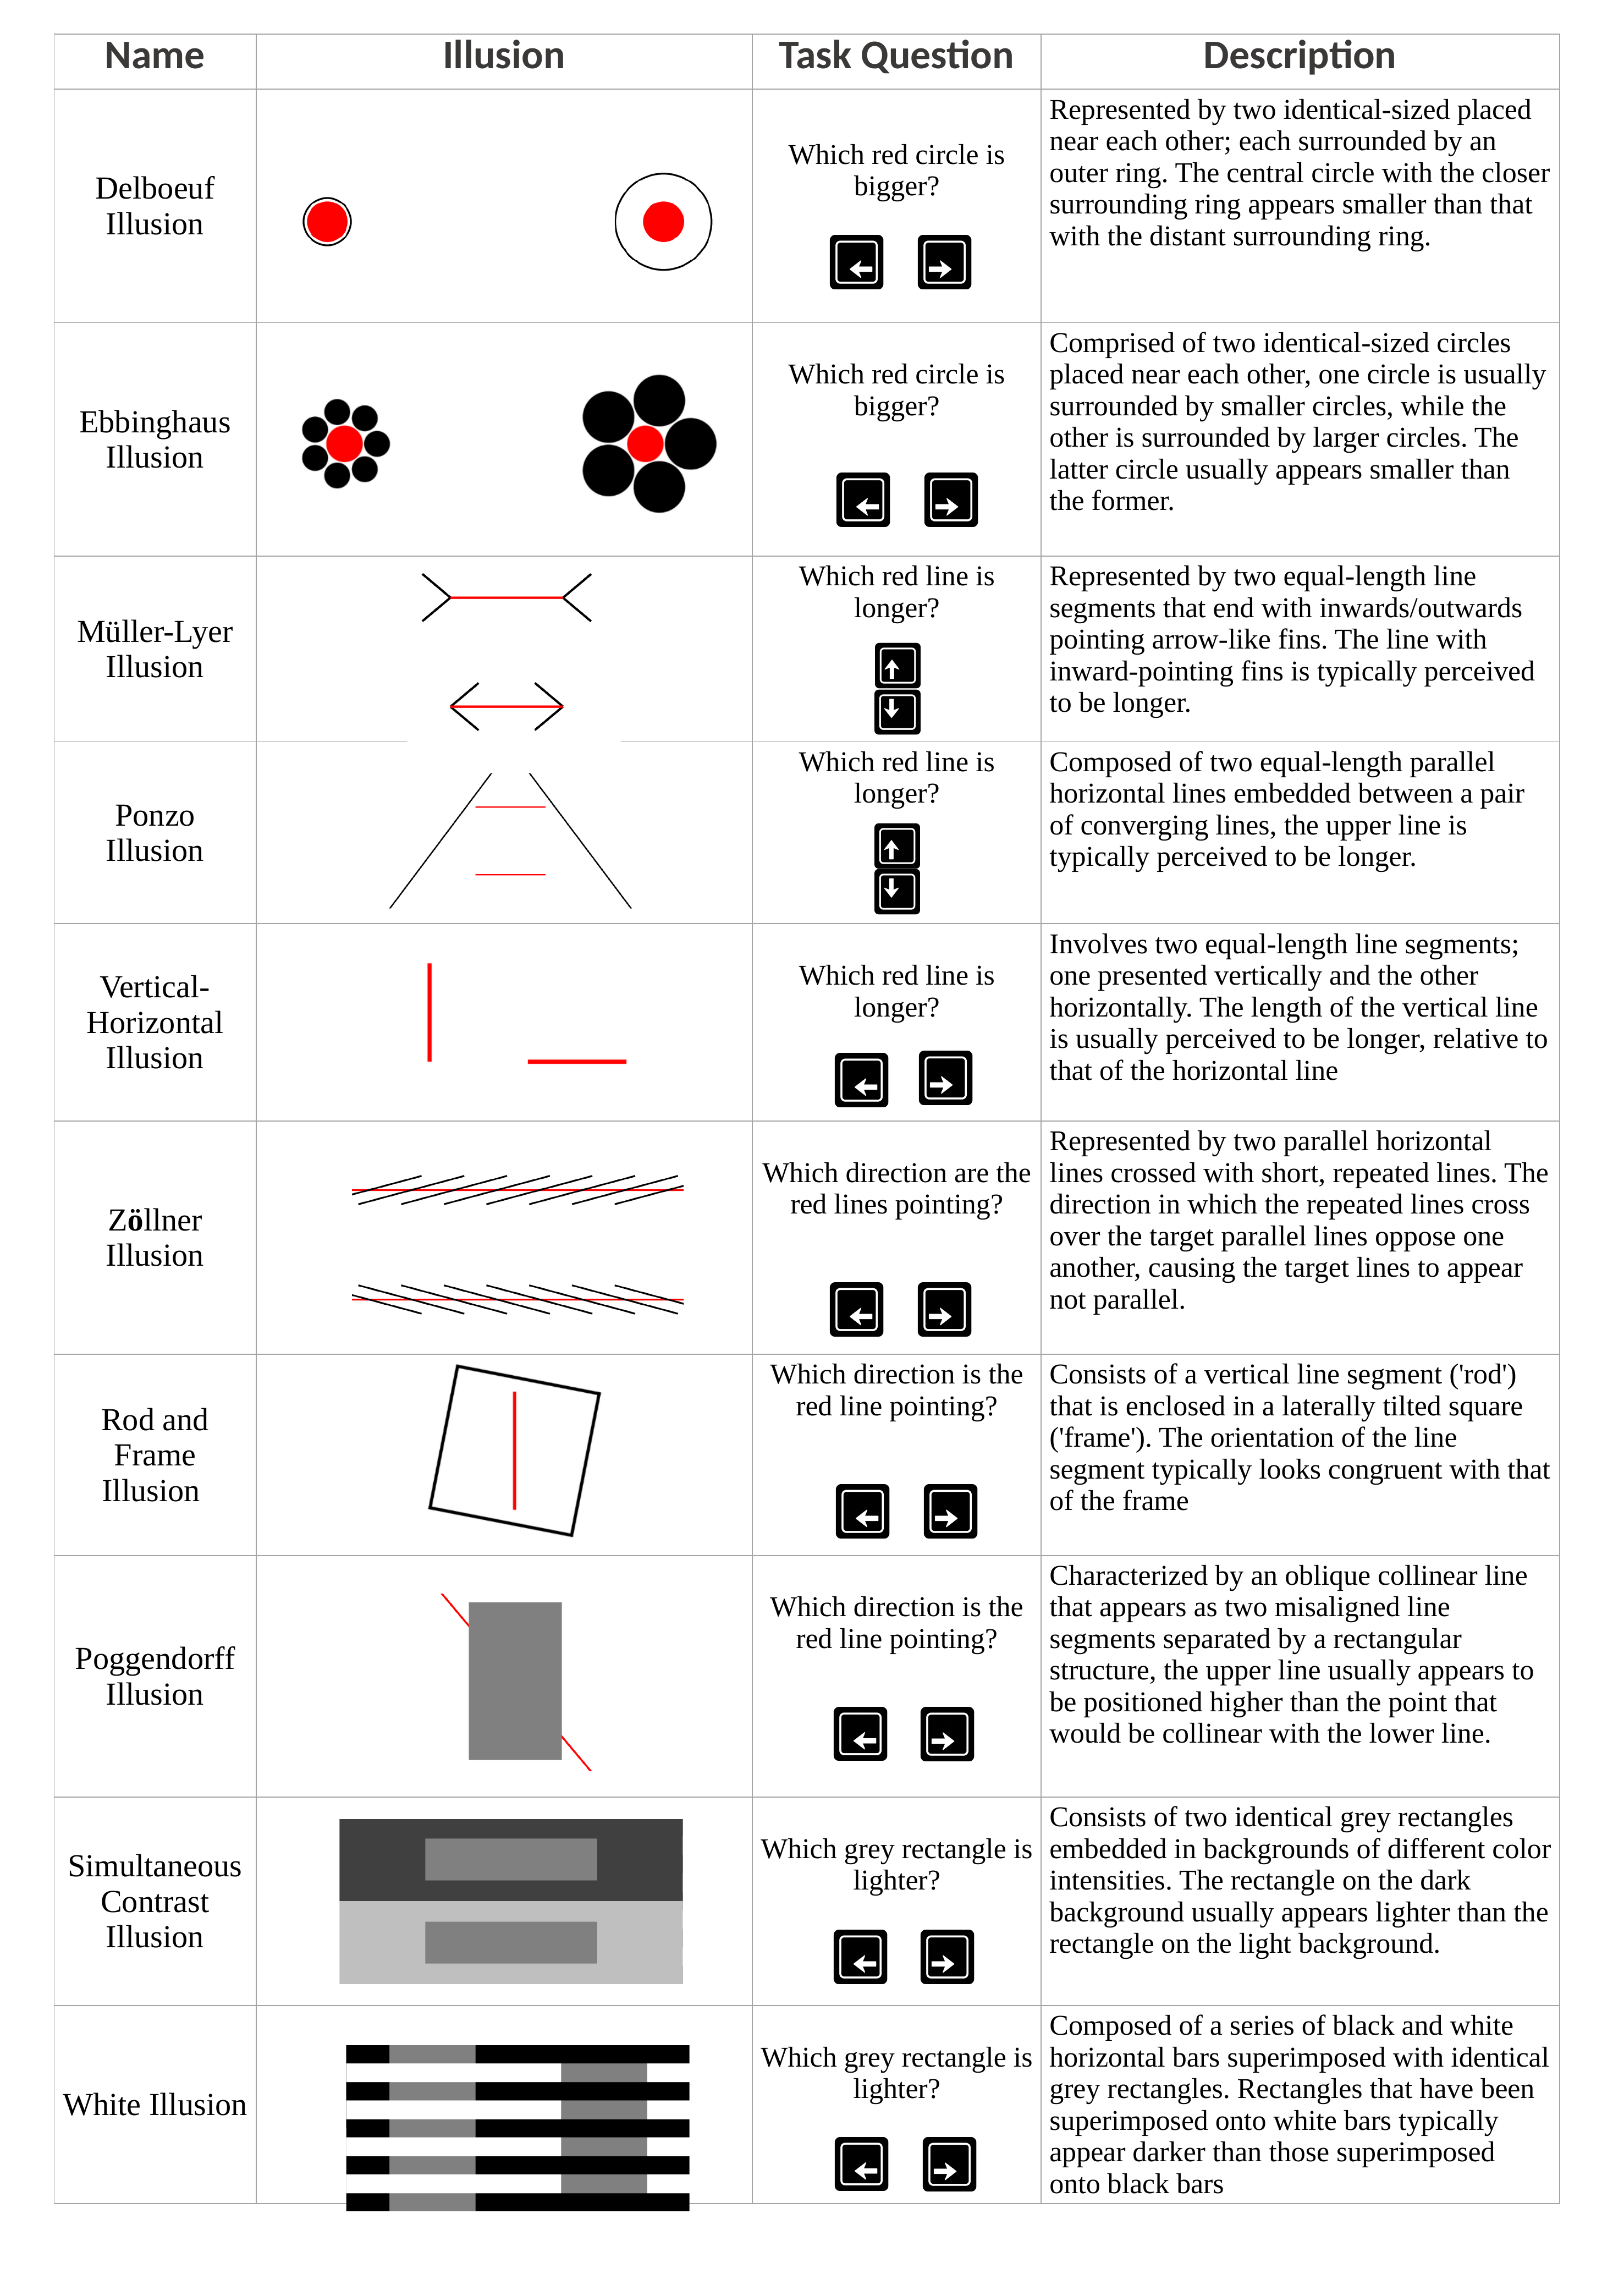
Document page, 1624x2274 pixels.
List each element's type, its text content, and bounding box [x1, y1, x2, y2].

table_cell Which red circle is bigger? [753, 90, 1041, 322]
table_cell Involves two equal-length line segments; one presented vertically and the other horizontally. The length of the vertical line is usually perceived to be longer, relative to that of the horizontal line [1042, 924, 1559, 1120]
table_cell Rod and Frame Illusion [54, 1355, 256, 1555]
table_cell [257, 742, 752, 923]
table_cell [257, 90, 752, 322]
table_header Name [54, 35, 256, 89]
picture [405, 928, 656, 1100]
table_header Task Question [753, 35, 1041, 89]
table_cell Which grey rectangle is lighter? [753, 2006, 1041, 2203]
picture [836, 473, 890, 527]
picture [428, 1594, 594, 1777]
table_cell White Illusion [54, 2006, 256, 2203]
picture [833, 1930, 888, 1984]
table_cell Consists of a vertical line segment ('rod') that is enclosed in a laterally tilted square ('frame'). The orientation of the line segment typically looks congruent with that of the frame [1042, 1355, 1559, 1555]
picture [339, 1819, 683, 1984]
table_cell Zöllner Illusion [54, 1122, 256, 1354]
picture [918, 1051, 973, 1105]
table_header Illusion [257, 35, 752, 89]
table_cell Composed of two equal-length parallel horizontal lines embedded between a pair of converging lines, the upper line is typically perceived to be longer. [1042, 742, 1559, 923]
picture [835, 1484, 890, 1539]
picture [917, 1282, 972, 1337]
table_cell [257, 323, 752, 556]
table_cell Which grey rectangle is lighter? [753, 1798, 1041, 2005]
table_cell Simultaneous Contrast Illusion [54, 1798, 256, 2005]
table_cell [257, 1122, 752, 1354]
picture [924, 473, 978, 527]
picture [834, 1053, 889, 1107]
table_cell Consists of two identical grey rectangles embedded in backgrounds of different color intensities. The rectangle on the dark background usually appears lighter than the rectangle on the light background. [1042, 1798, 1559, 2005]
picture [834, 2137, 889, 2191]
table_cell Represented by two identical-sized placed near each other; each surrounded by an outer ring. The central circle with the closer surrounding ring appears smaller than that with the distant surrounding ring. [1042, 90, 1559, 322]
table_cell [257, 2006, 752, 2203]
table_cell Which red circle is bigger? [753, 323, 1041, 556]
table_cell Delboeuf Illusion [54, 90, 256, 322]
picture [875, 642, 921, 689]
table_cell Which direction is the red line pointing? [753, 1355, 1041, 1555]
picture [405, 1357, 619, 1545]
picture [407, 561, 621, 743]
table_cell Represented by two equal-length line segments that end with inwards/outwards pointing arrow-like fins. The line with inward-pointing fins is typically perceived to be longer. [1042, 557, 1559, 741]
table_cell Which red line is longer? [753, 557, 1041, 741]
picture [388, 771, 641, 909]
picture [340, 1165, 684, 1322]
table_cell Which red line is longer? [753, 924, 1041, 1120]
table_cell [257, 1355, 752, 1555]
picture [923, 1484, 978, 1539]
picture [920, 1930, 975, 1984]
picture [874, 689, 921, 735]
table_cell Composed of a series of black and white horizontal bars superimposed with identical grey rectangles. Rectangles that have been superimposed onto white bars typically appear darker than those superimposed onto black bars [1042, 2006, 1559, 2203]
table_cell Müller-Lyer Illusion [54, 557, 256, 741]
table_cell Which red line is longer? [753, 742, 1041, 923]
picture [833, 1707, 888, 1761]
picture [288, 356, 747, 521]
picture [917, 235, 972, 289]
table_cell Vertical-Horizontal Illusion [54, 924, 256, 1120]
picture [920, 1707, 975, 1761]
table_cell [257, 1798, 752, 2005]
table_cell [257, 1556, 752, 1797]
picture [874, 823, 920, 915]
table_cell Characterized by an oblique collinear line that appears as two misaligned line segments separated by a rectangular structure, the upper line usually appears to be positioned higher than the point that would be collinear with the lower line. [1042, 1556, 1559, 1797]
table_cell Represented by two parallel horizontal lines crossed with short, repeated lines. The direction in which the repeated lines cross over the target parallel lines oppose one another, causing the target lines to appear not parallel. [1042, 1122, 1559, 1354]
table_cell [257, 924, 752, 1120]
picture [829, 1282, 884, 1337]
table_cell Comprised of two identical-sized circles placed near each other, one circle is usually surrounded by smaller circles, while the other is surrounded by larger circles. The latter circle usually appears smaller than the former. [1042, 323, 1559, 556]
picture [922, 2137, 977, 2191]
picture [297, 160, 725, 280]
table_cell [257, 557, 752, 741]
table_cell Which direction is the red line pointing? [753, 1556, 1041, 1797]
table_cell Ponzo Illusion [54, 742, 256, 923]
table_cell Which direction are the red lines pointing? [753, 1122, 1041, 1354]
table_cell Poggendorff Illusion [54, 1556, 256, 1797]
picture [829, 235, 884, 289]
table_header Description [1042, 35, 1559, 89]
picture [346, 2042, 690, 2211]
table_cell Ebbinghaus Illusion [54, 323, 256, 556]
